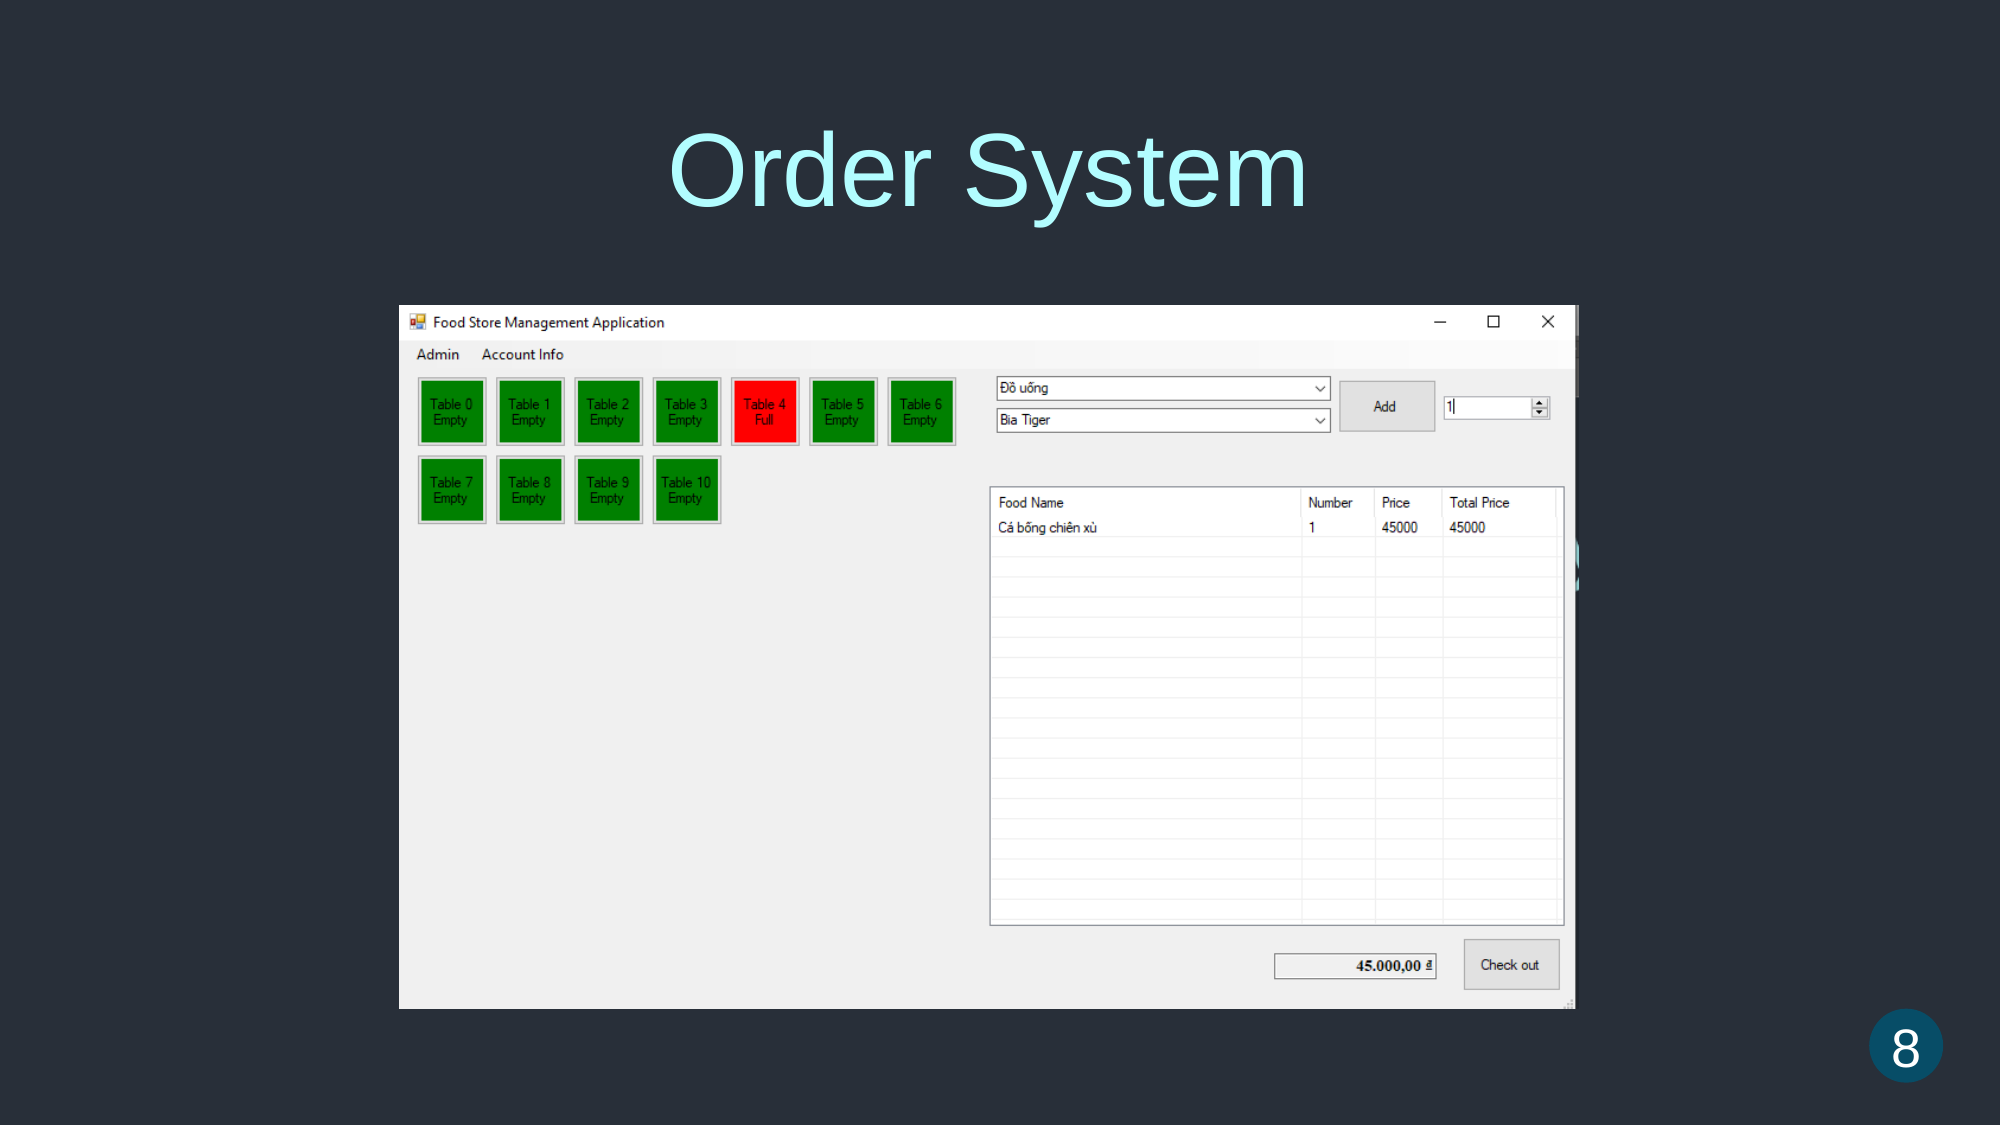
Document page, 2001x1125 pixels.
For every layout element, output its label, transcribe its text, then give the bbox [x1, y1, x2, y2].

picture [399, 305, 1579, 1009]
text_box Order System [340, 94, 1637, 235]
text_box 8 [1868, 1007, 1945, 1084]
